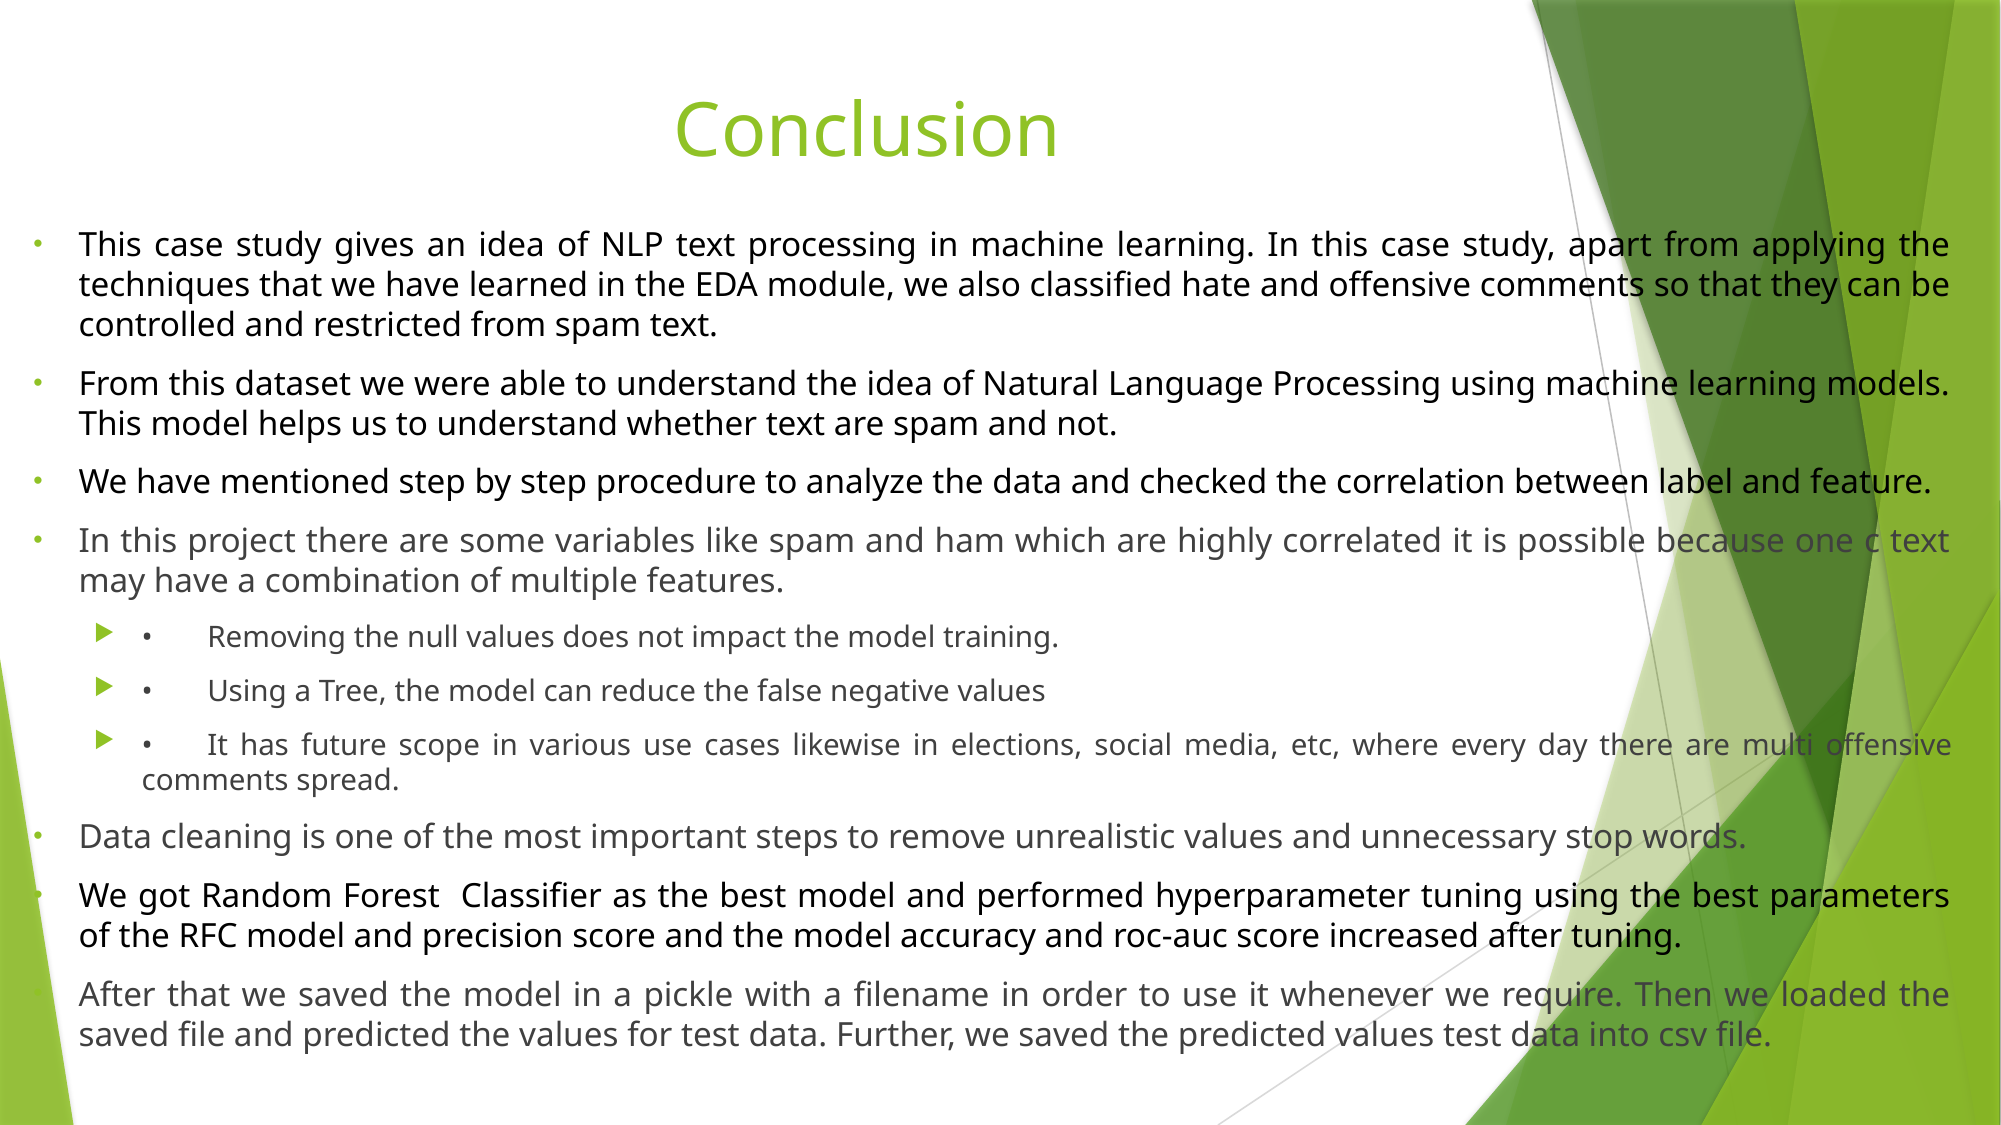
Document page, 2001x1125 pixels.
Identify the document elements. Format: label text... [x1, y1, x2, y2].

list This case study gives an idea of NLP text processing in machine learning. In this case study, apart from applying the techniques that we have learned in the EDA module, we also classified hate and offensive comments so that they can be controlled and restricted from spam text. From this dataset we were able to understand the idea of Natural Language Processing using machine learning models. This model helps us to understand whether text are spam and not. We have mentioned step by step procedure to analyze the data and checked the correlation between label and feature. In this project there are some variables like spam and ham which are highly correlated it is possible because one c text may have a combination of multiple features. • Removing the null values does not impact the model training. • Using a Tree, the model can reduce the false negative values • It has future scope in various use cases likewise in elections, social media, etc, where every day there are multi offensive comments spread. Data cleaning is one of the most important steps to remove unrealistic values and unnecessary stop words. We got Random Forest Classifier as the best model and performed hyperparameter tuning using the best parameters of the RFC model and precision score and the model accuracy and roc-auc score increased after tuning. After that we saved the model in a pickle with a filename in order to use it whenever we require. Then we loaded the saved file and predicted the values for test data. Further, we saved the predicted values test data into csv file. [18, 215, 1969, 1077]
title Conclusion [106, 74, 1649, 215]
